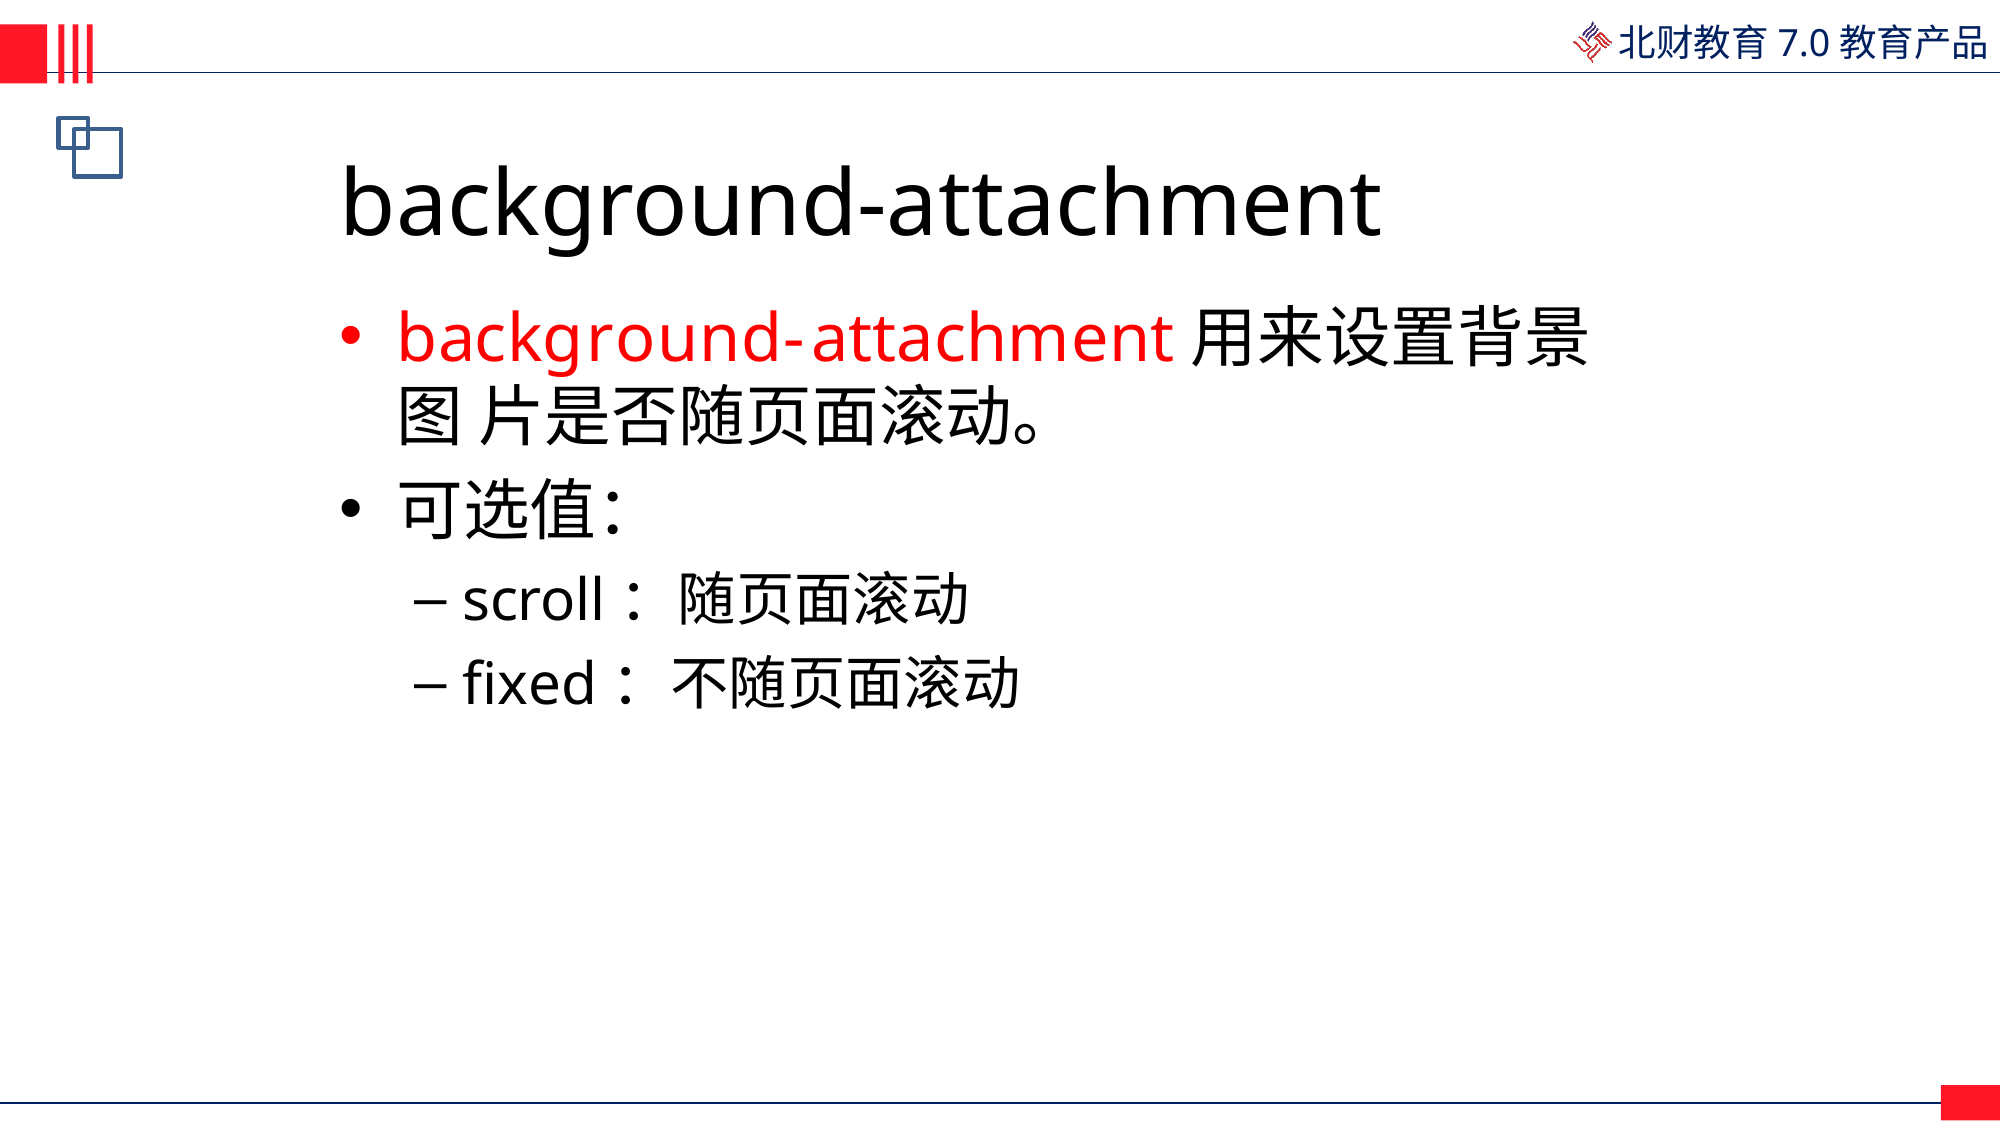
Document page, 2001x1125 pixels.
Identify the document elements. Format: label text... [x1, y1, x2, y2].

text_box background-attachment用来设置背景图 片是否随页面滚动。 可选值： scroll：随页面滚动 fixed：不随页面滚动 [338, 289, 1642, 717]
title background-attachment [338, 141, 1583, 289]
picture [1554, 13, 1623, 73]
